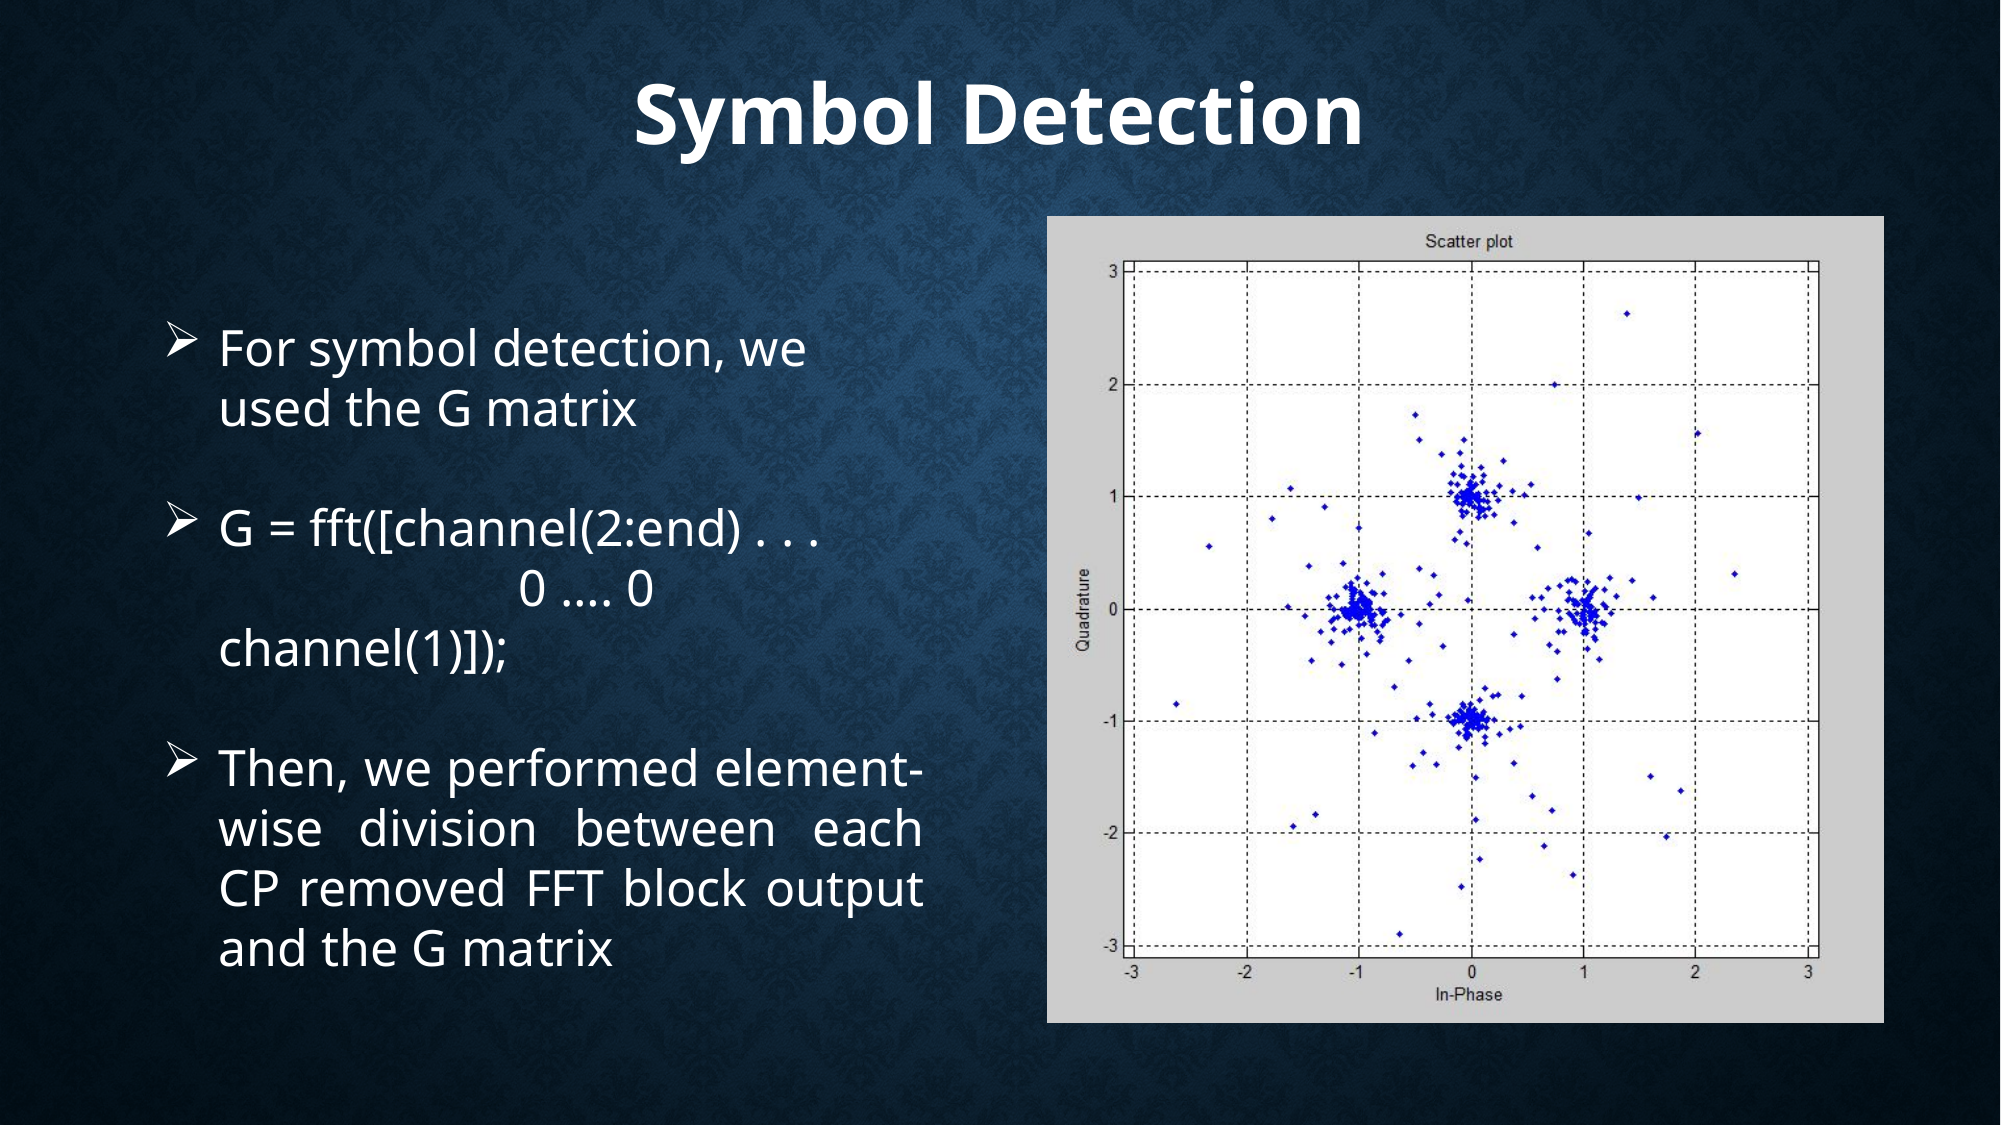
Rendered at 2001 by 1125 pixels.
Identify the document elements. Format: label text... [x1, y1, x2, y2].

text_box Symbol Detection [534, 54, 1466, 170]
text_box For symbol detection, we used the G matrix G = fft([channel(2:end) . . . 0 …. 0 channel(1)]); Then, we performed element-wise division between each CP removed FFT block output and the G matrix [147, 308, 940, 984]
picture [1046, 215, 1884, 1023]
